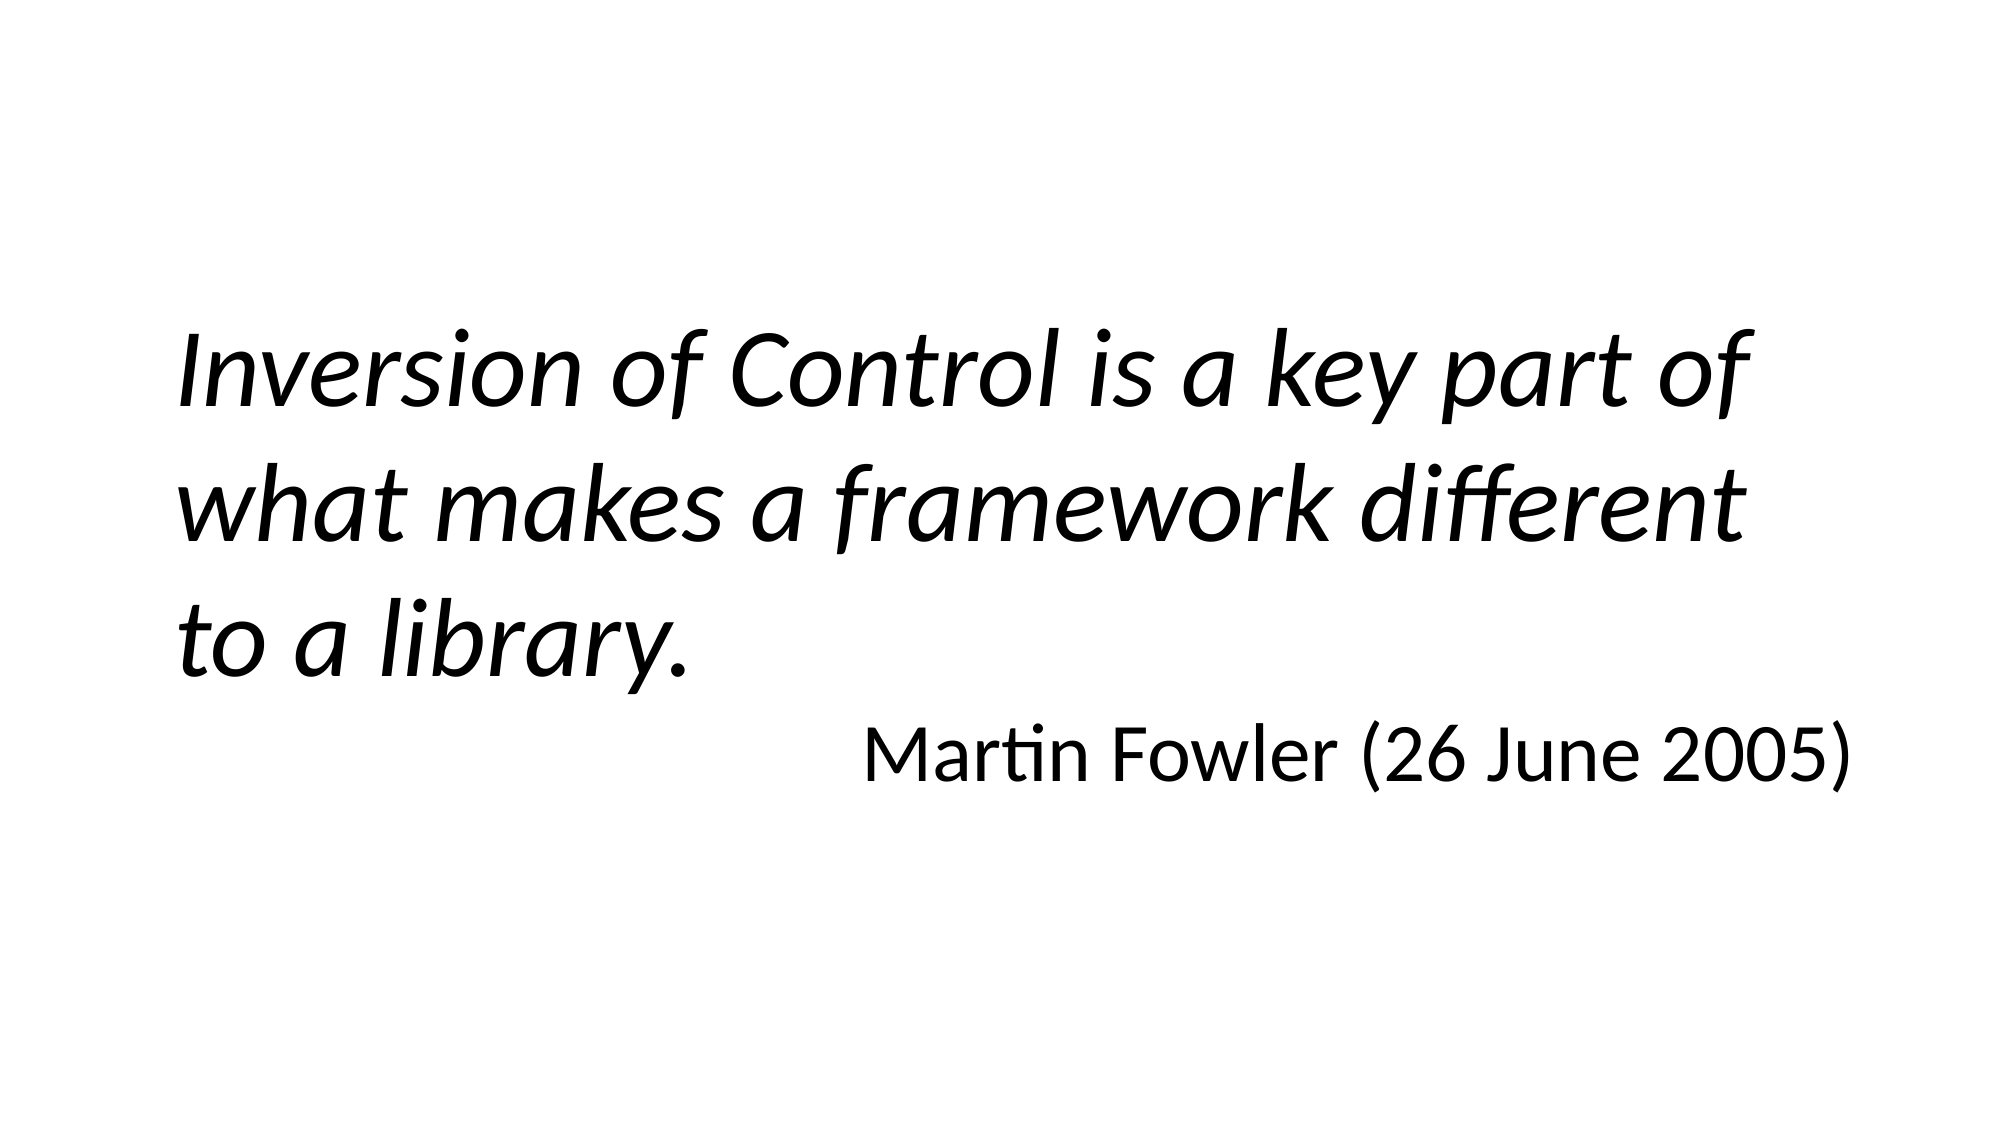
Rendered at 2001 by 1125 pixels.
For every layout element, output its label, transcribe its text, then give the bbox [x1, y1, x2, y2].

text_box Inversion of Control is a key part of what makes a framework different to a library. Martin Fowler (26 June 2005) [159, 285, 1871, 806]
